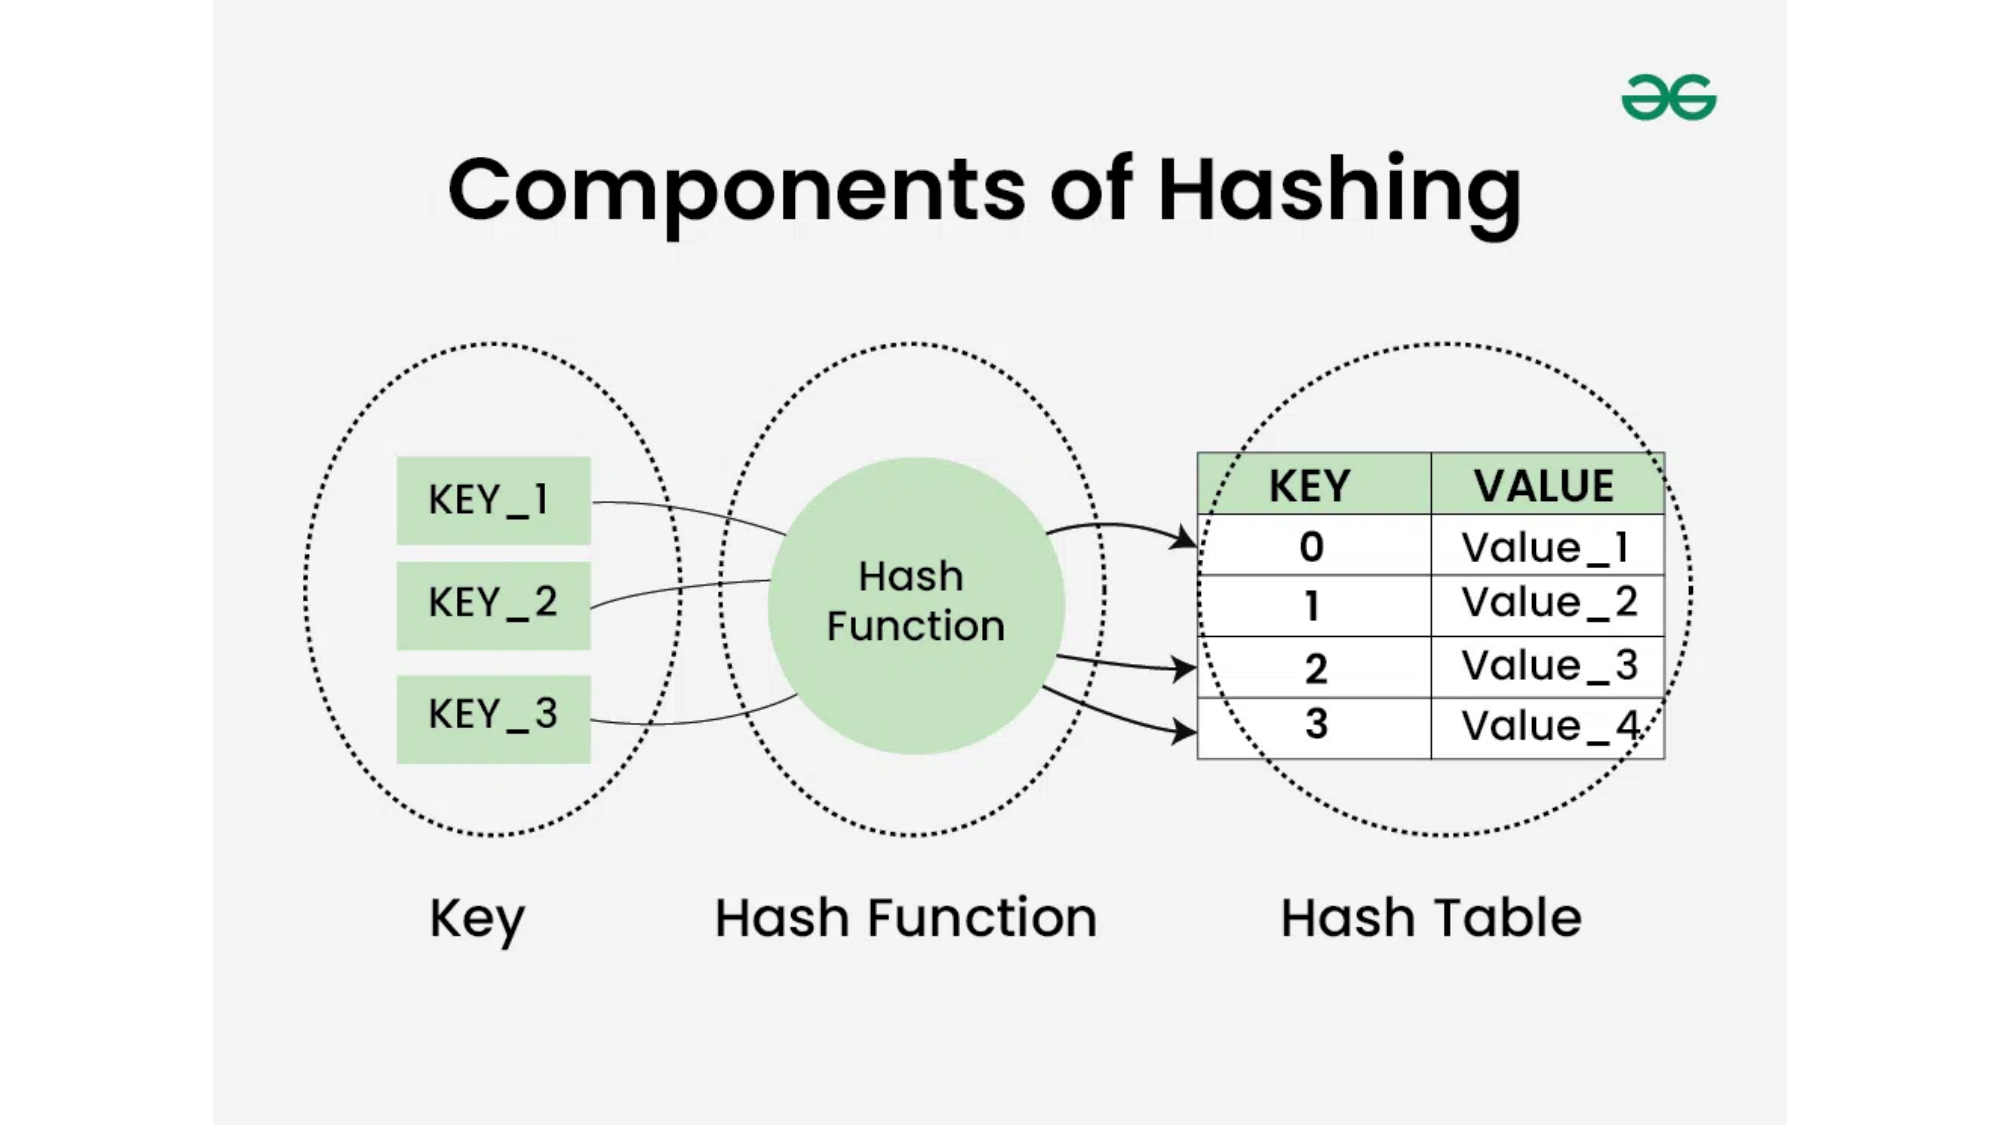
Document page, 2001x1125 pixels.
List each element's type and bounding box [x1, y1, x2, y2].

picture [213, 0, 1787, 1125]
